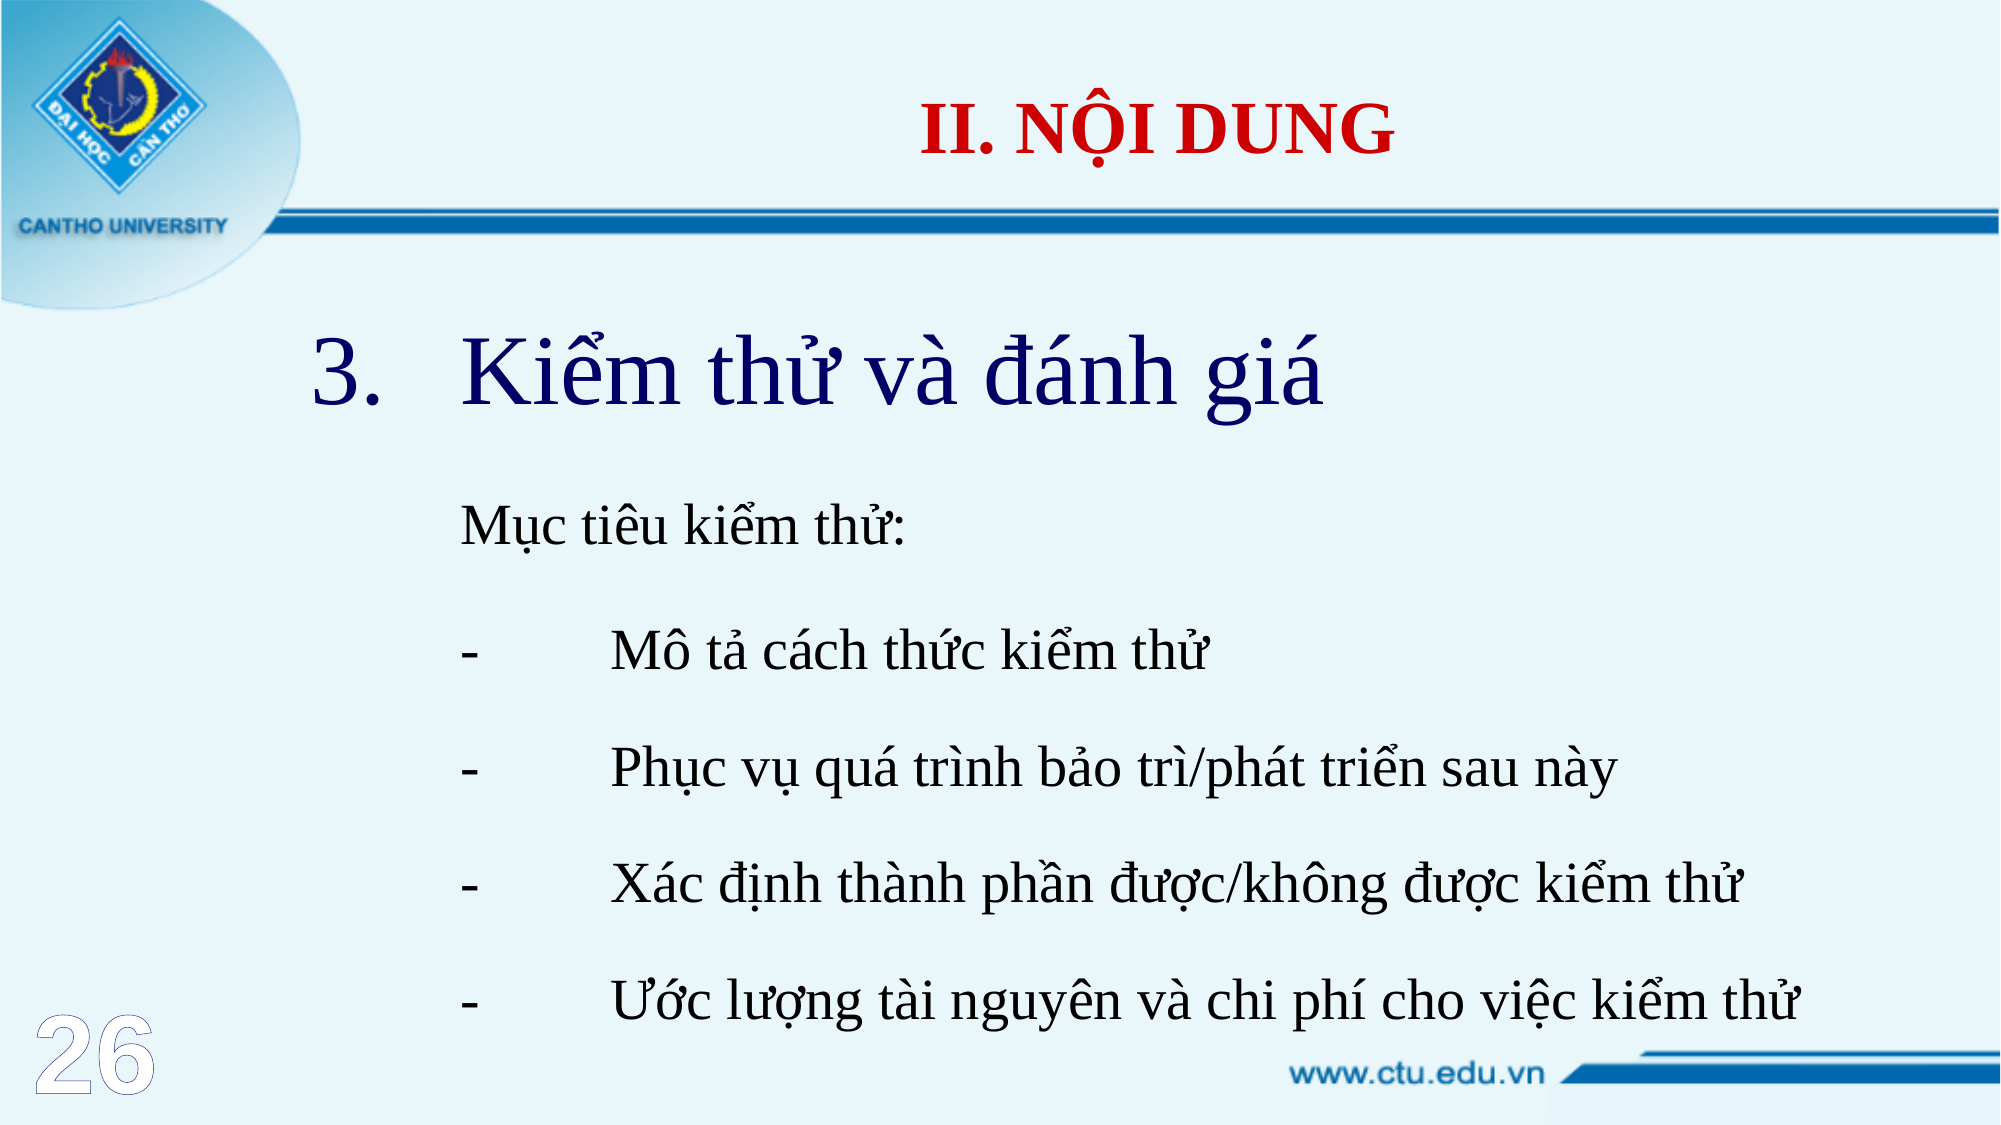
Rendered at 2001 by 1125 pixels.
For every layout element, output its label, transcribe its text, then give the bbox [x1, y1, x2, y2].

text_box 26 [0, 973, 190, 1124]
picture [0, 0, 2001, 1125]
list Kiểm thử và đánh giá Mục tiêu kiểm thử: - Mô tả cách thức kiểm thử - Phục vụ quá trình bảo trì/phát triển sau này - Xác định thành phần được/không được kiểm thử - Ước lượng tài nguyên và chi phí cho việc kiểm thử [295, 297, 1934, 1015]
title II. NỘI DUNG [383, 46, 1934, 202]
